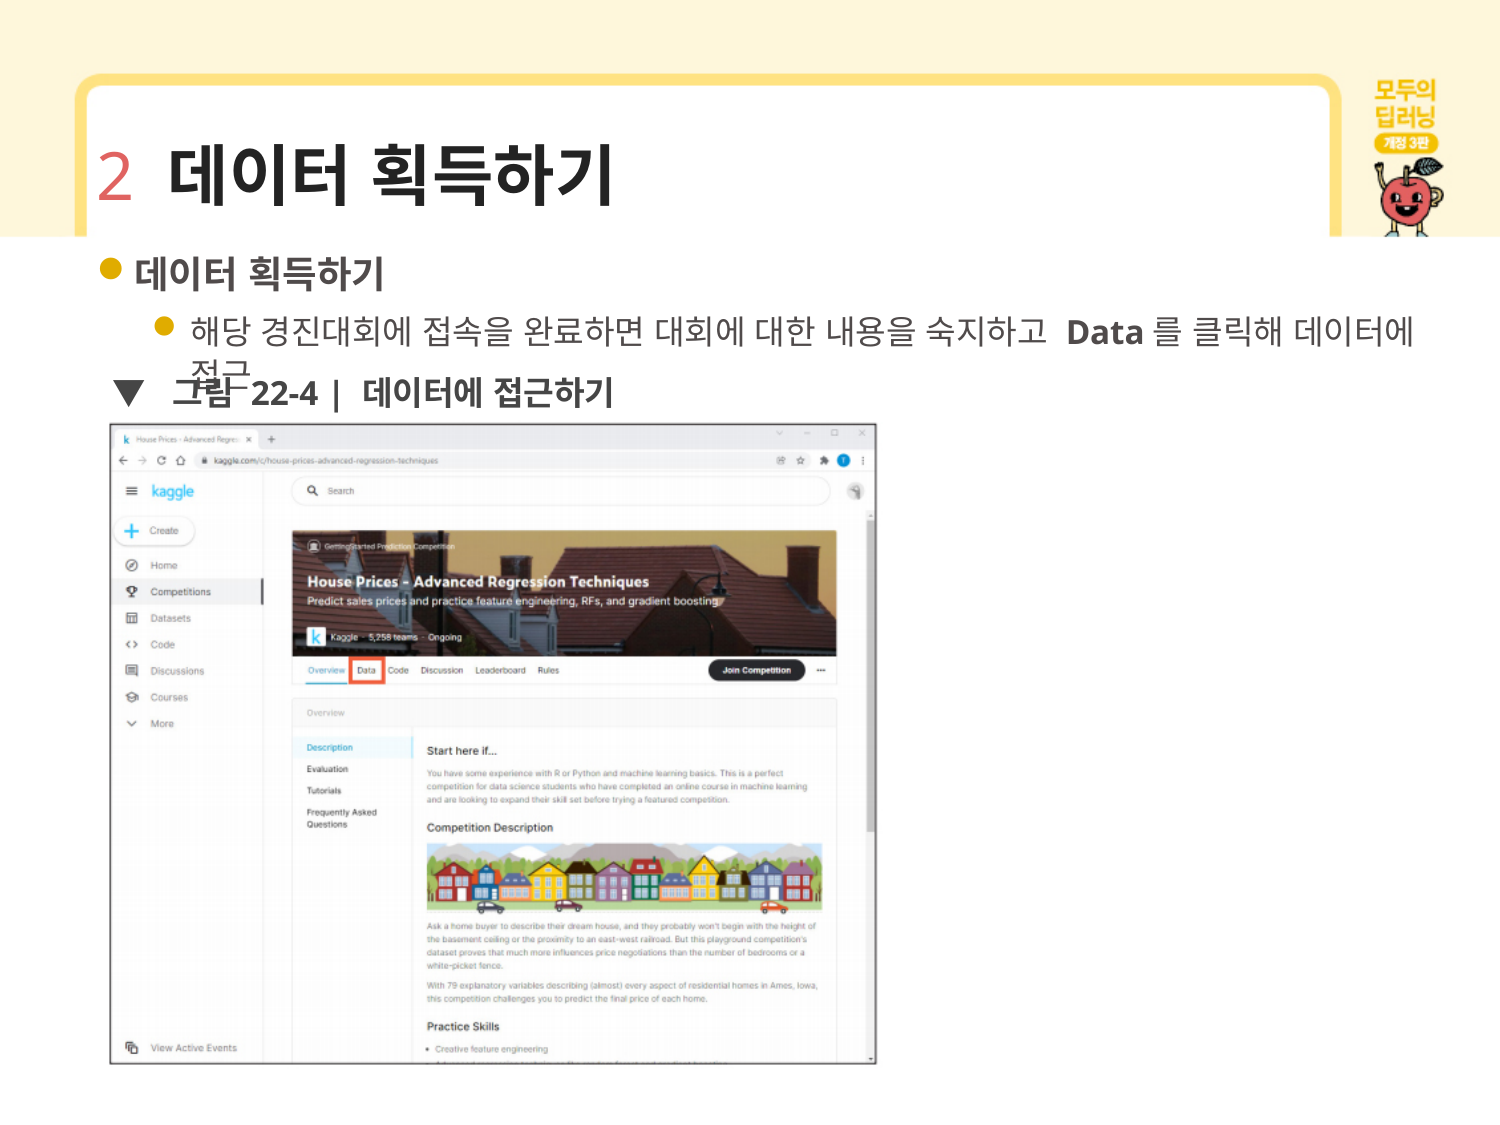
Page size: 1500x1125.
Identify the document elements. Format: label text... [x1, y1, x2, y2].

title 2 데이터 획득하기 [81, 90, 1412, 222]
text_box ▼ 그림 22-4 | 데이터에 접근하기 [97, 364, 1424, 431]
list 데이터 획득하기 해당 경진대회에 접속을 완료하면 대회에 대한 내용을 숙지하고 Data를 클릭해 데이터에 접근 [81, 239, 1459, 1054]
picture [0, 0, 1500, 1125]
